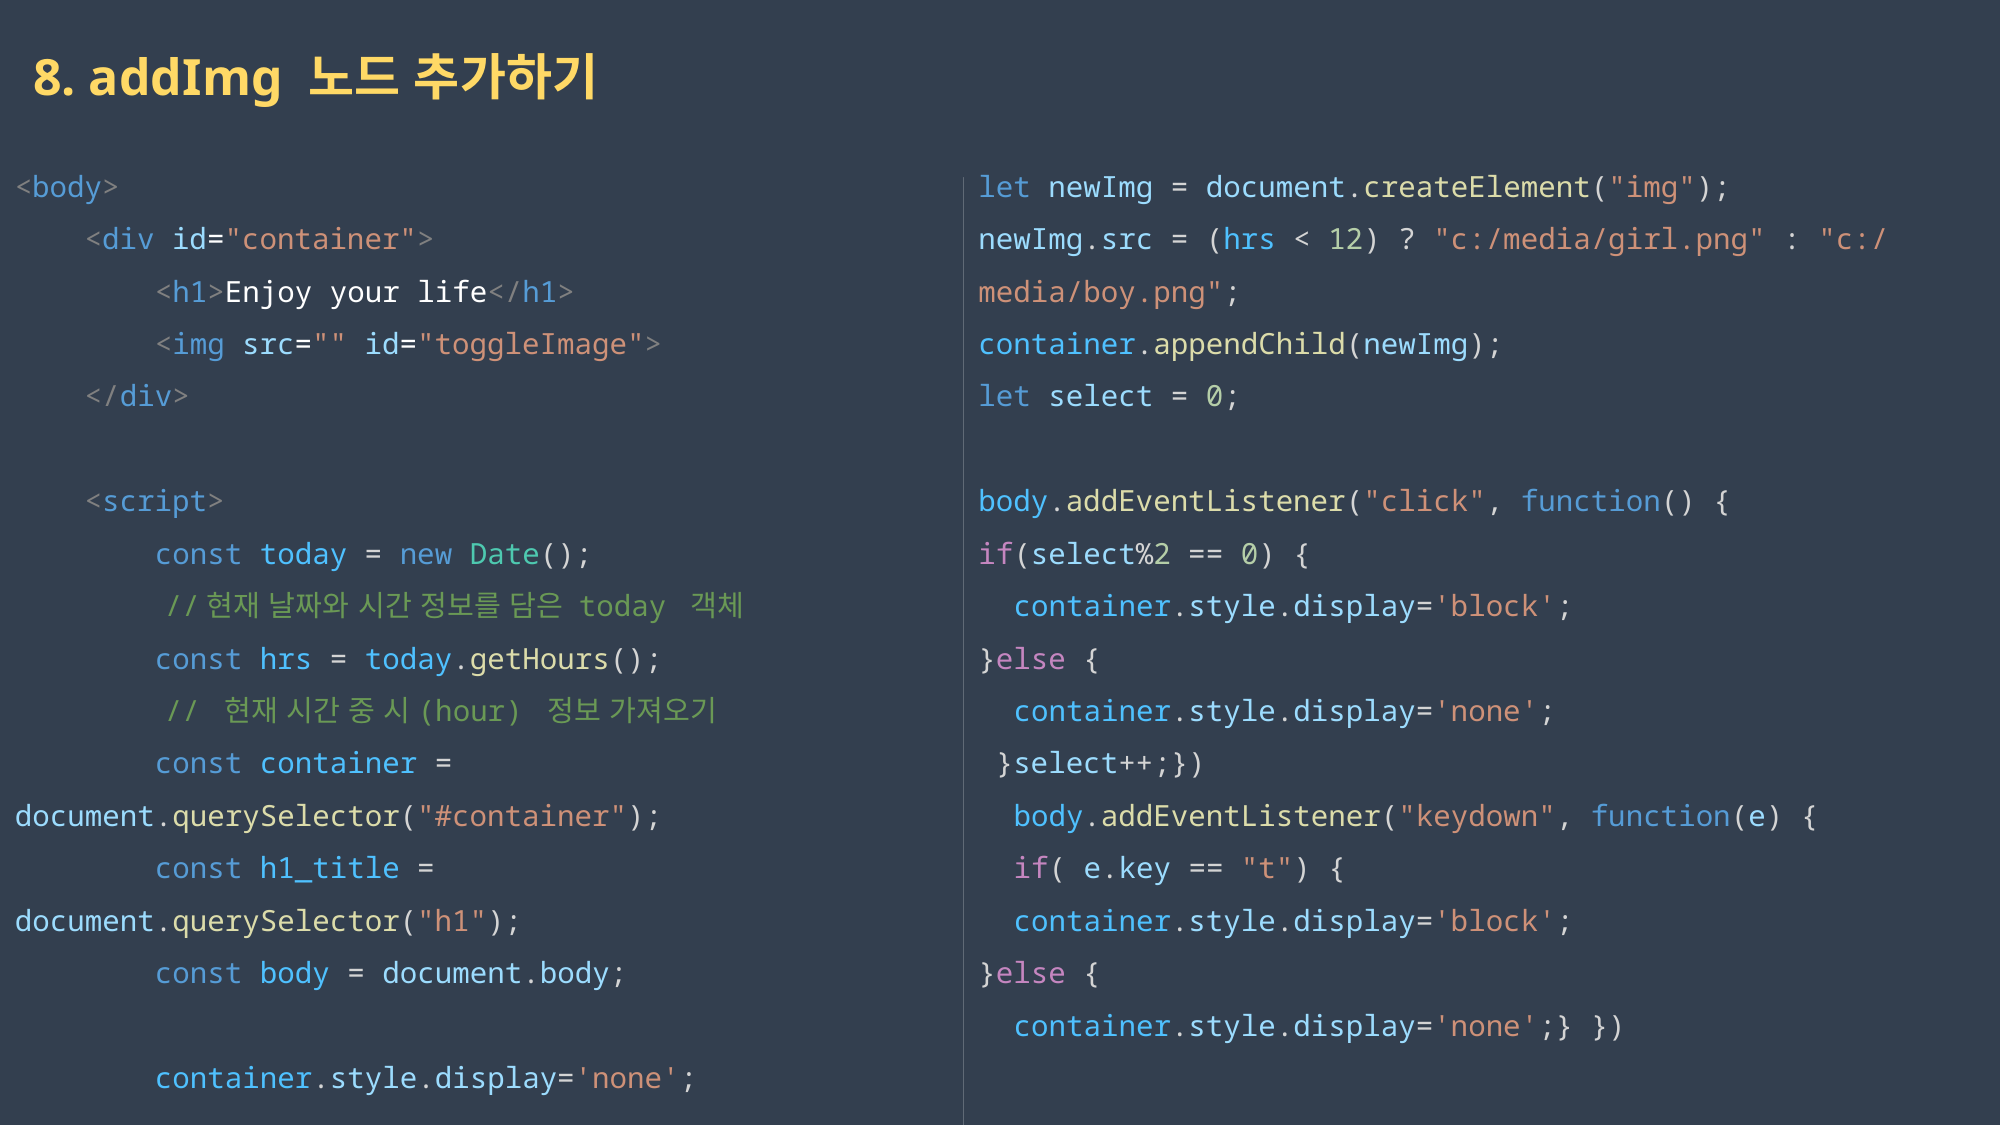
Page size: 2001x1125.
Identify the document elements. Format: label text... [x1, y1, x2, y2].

text_box <body> <div id="container"> <h1>Enjoy your life</h1> <img src="" id="toggleImage"> </div> <script> const today = new Date(); //현재 날짜와 시간 정보를 담은 today 객체 const hrs = today.getHours(); // 현재 시간 중 시(hour) 정보 가져오기 const container = document.querySelector("#container"); const h1_title = document.querySelector("h1"); const body = document.body; container.style.display='none'; [0, 143, 963, 1125]
text_box 8. addImg 노드 추가하기 [18, 38, 1985, 113]
text_box let newImg = document.createElement("img"); newImg.src = (hrs < 12) ? "c:/media/girl.png" : "c:/media/boy.png"; container.appendChild(newImg); let select = 0; body.addEventListener("click", function() { if(select%2 == 0) { container.style.display='block'; }else { container.style.display='none'; }select++;}) body.addEventListener("keydown", function(e) { if( e.key == "t") { container.style.display='block'; }else { container.style.display='none';} }) [963, 143, 2000, 1125]
text_box [0, 0, 2000, 143]
